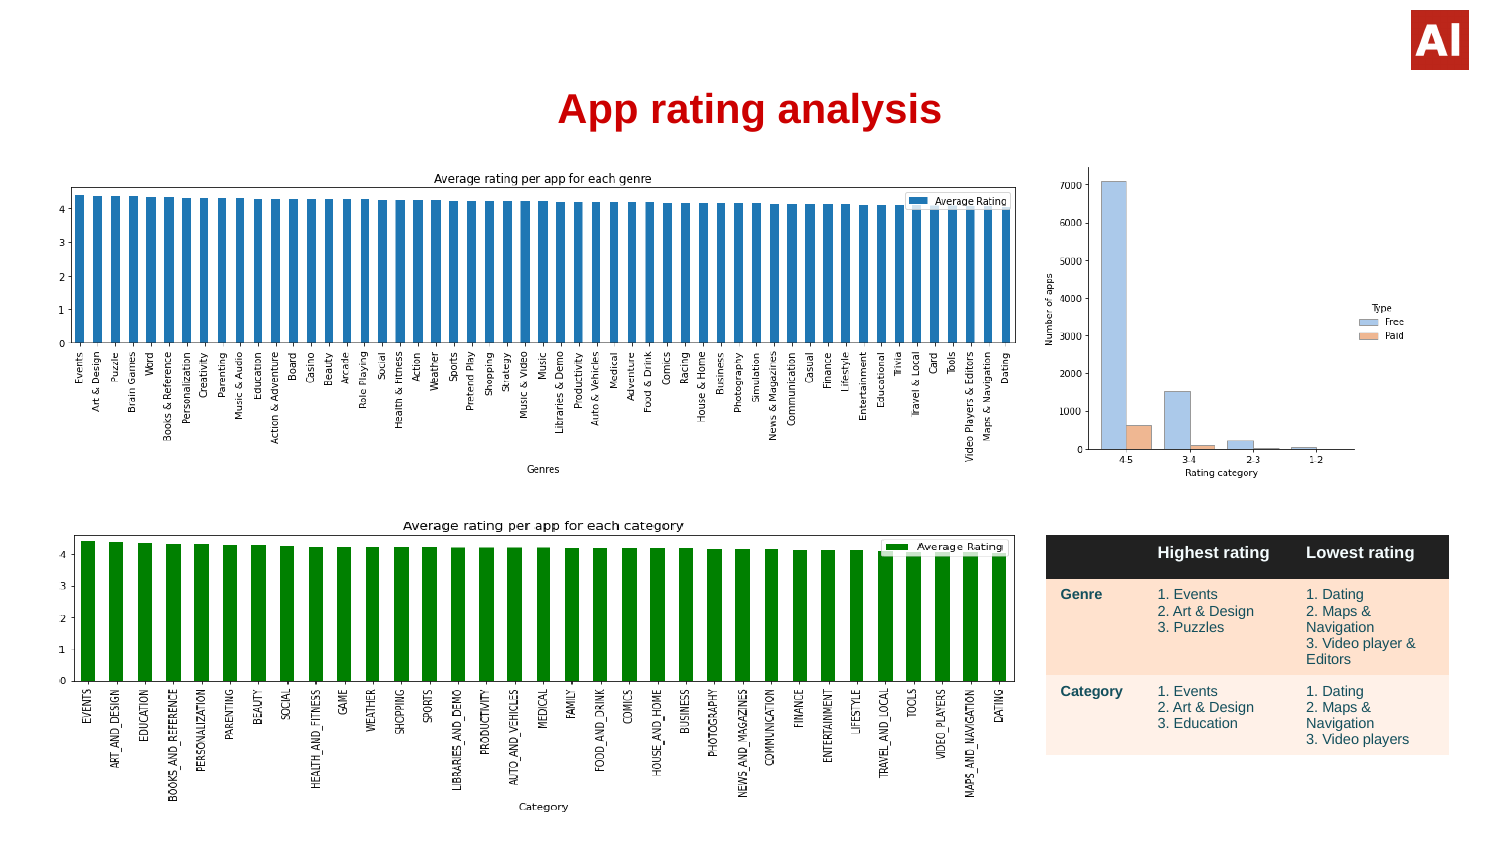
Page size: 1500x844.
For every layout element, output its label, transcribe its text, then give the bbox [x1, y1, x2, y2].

table_header Lowest rating [1291, 535, 1449, 579]
table_header [1046, 535, 1143, 579]
picture [50, 166, 1021, 481]
title App rating analysis [51, 66, 1449, 167]
table_header Highest rating [1143, 535, 1291, 579]
table_cell Category [1046, 675, 1143, 755]
picture [1039, 161, 1411, 484]
table_cell Genre [1046, 579, 1143, 675]
table_cell 1. Events 2. Art & Design 3. Education [1143, 675, 1291, 755]
picture [50, 514, 1021, 819]
picture [1411, 10, 1469, 70]
table_cell 1. Events 2. Art & Design 3. Puzzles [1143, 579, 1291, 675]
table_cell 1. Dating 2. Maps & Navigation 3. Video players [1291, 675, 1449, 755]
table_cell 1. Dating 2. Maps & Navigation 3. Video player & Editors [1291, 579, 1449, 675]
